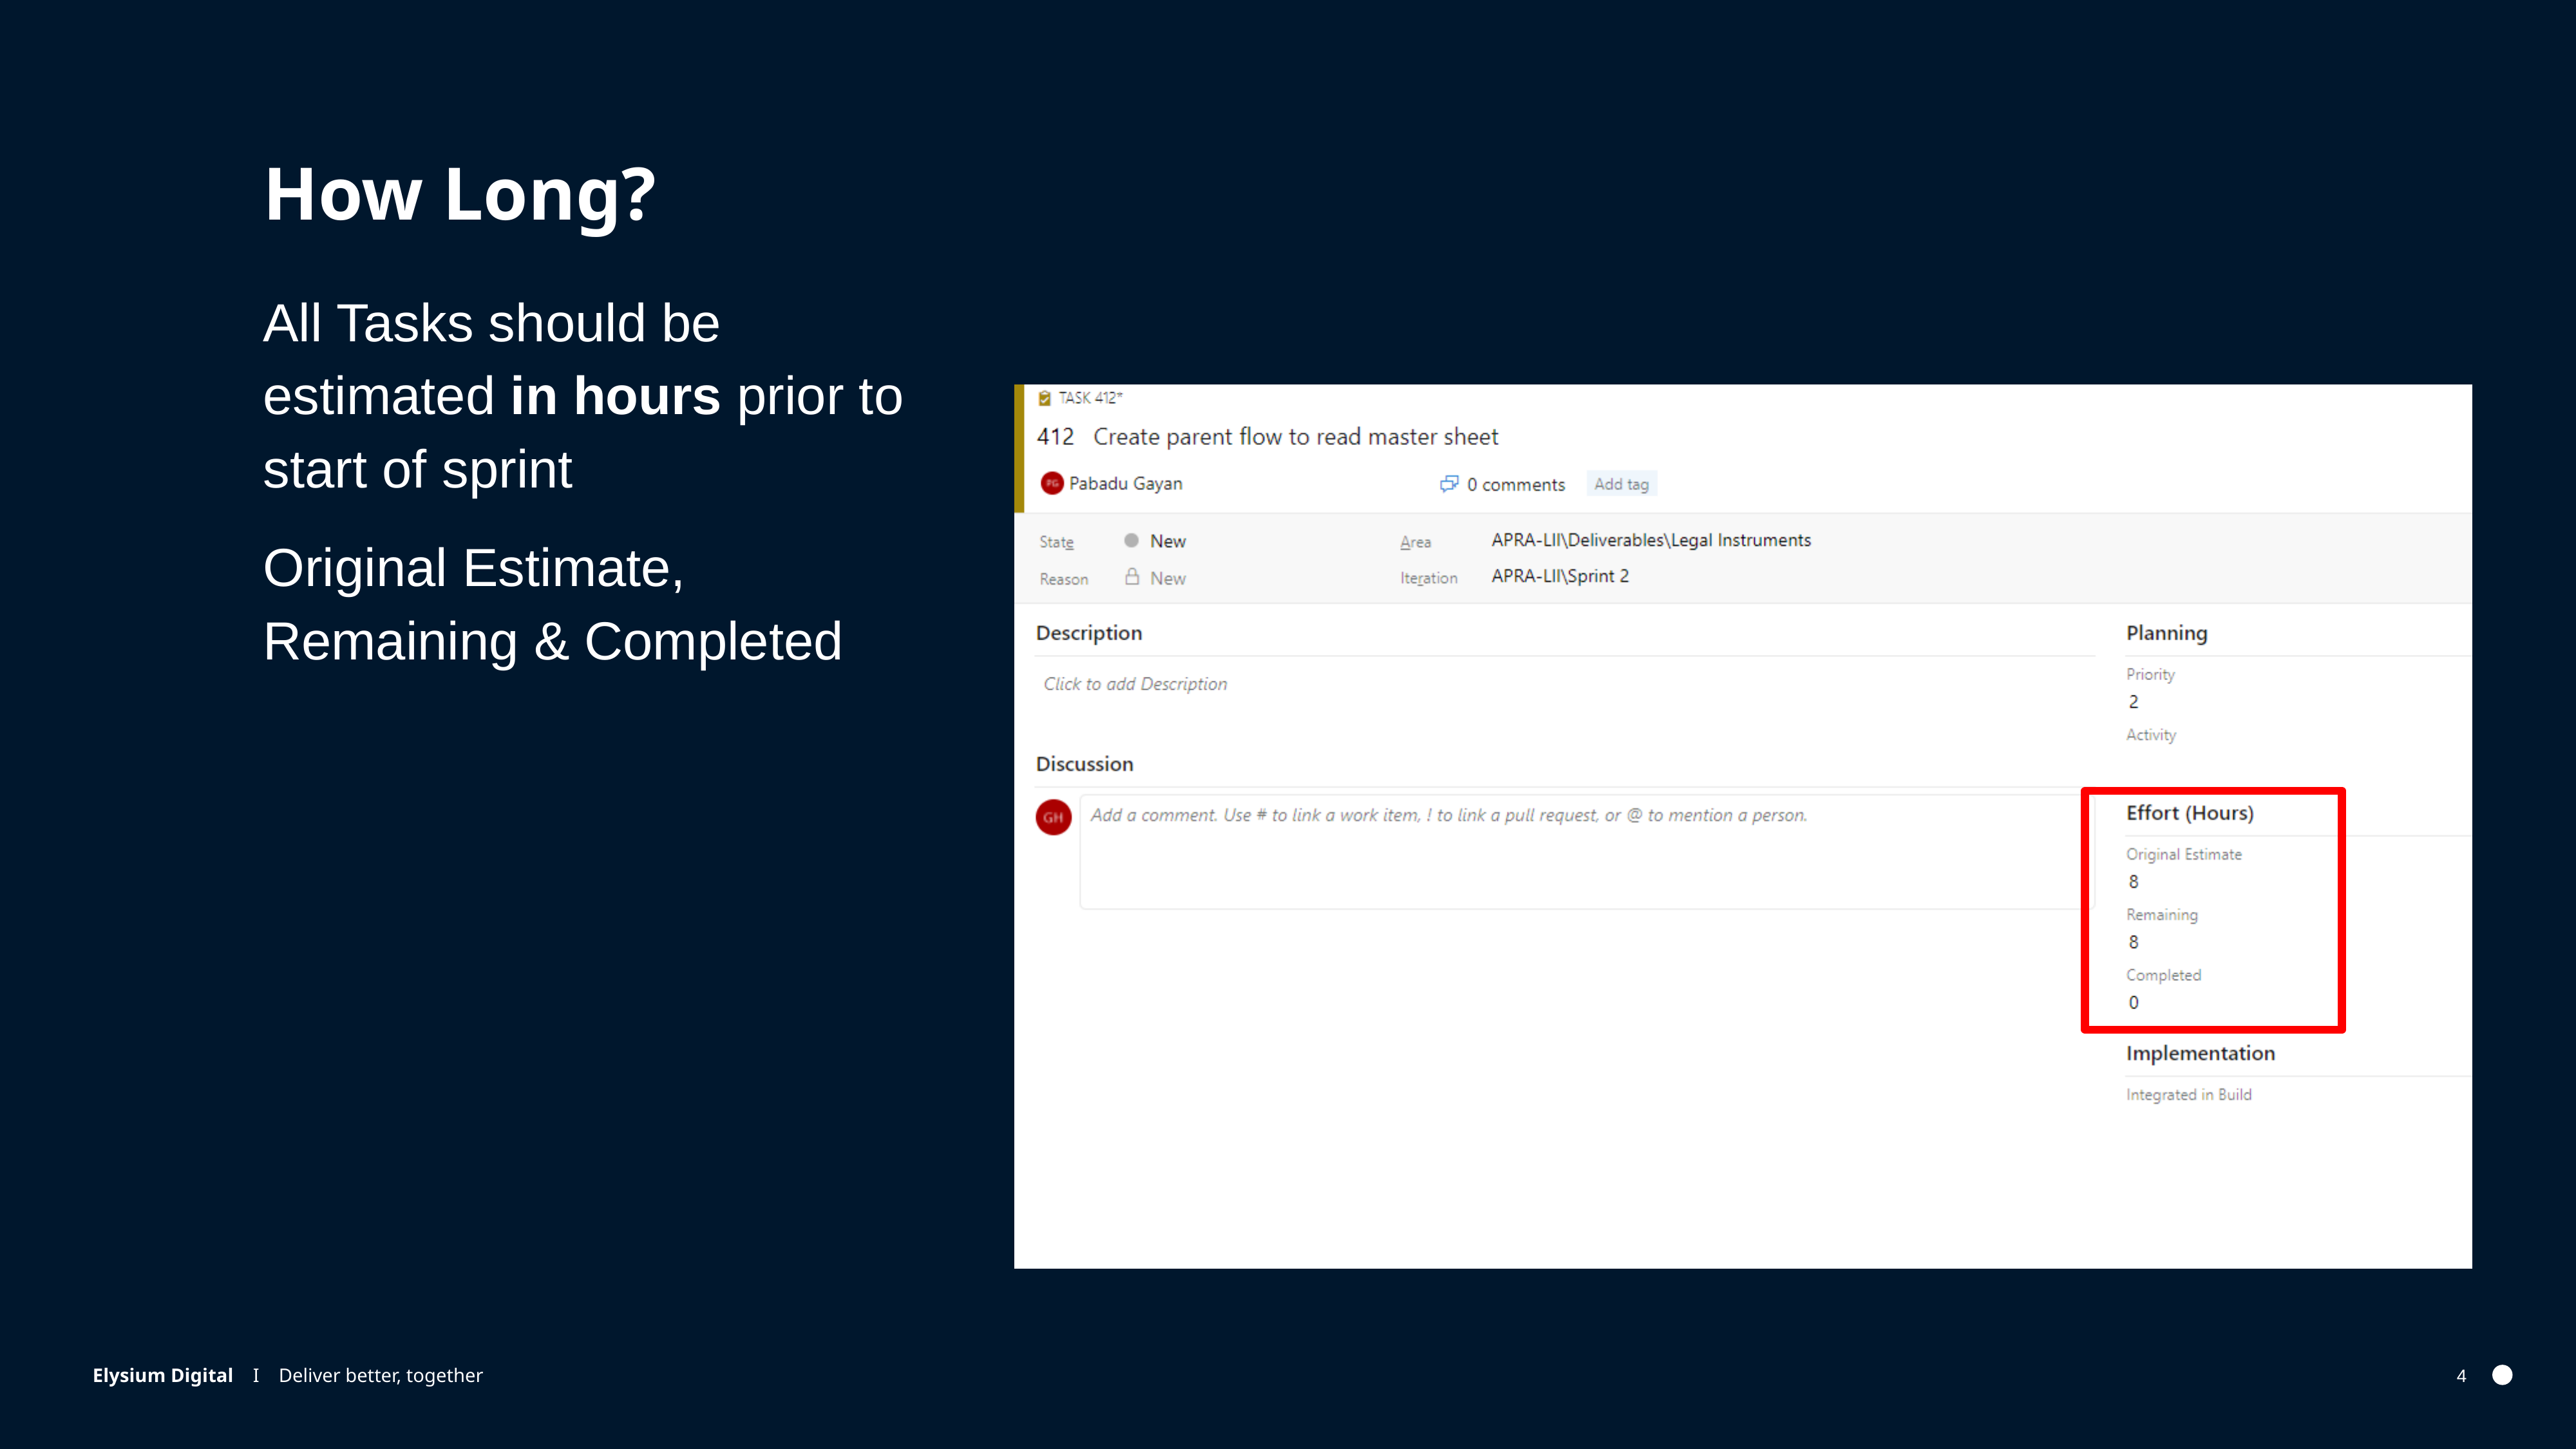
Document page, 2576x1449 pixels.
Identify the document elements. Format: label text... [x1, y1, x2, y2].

list All Tasks should be estimated in hours prior to start of sprint Original Estimate, Remaining & Completed [253, 274, 954, 1349]
title How Long? [253, 124, 2293, 274]
picture [1014, 384, 2472, 1269]
